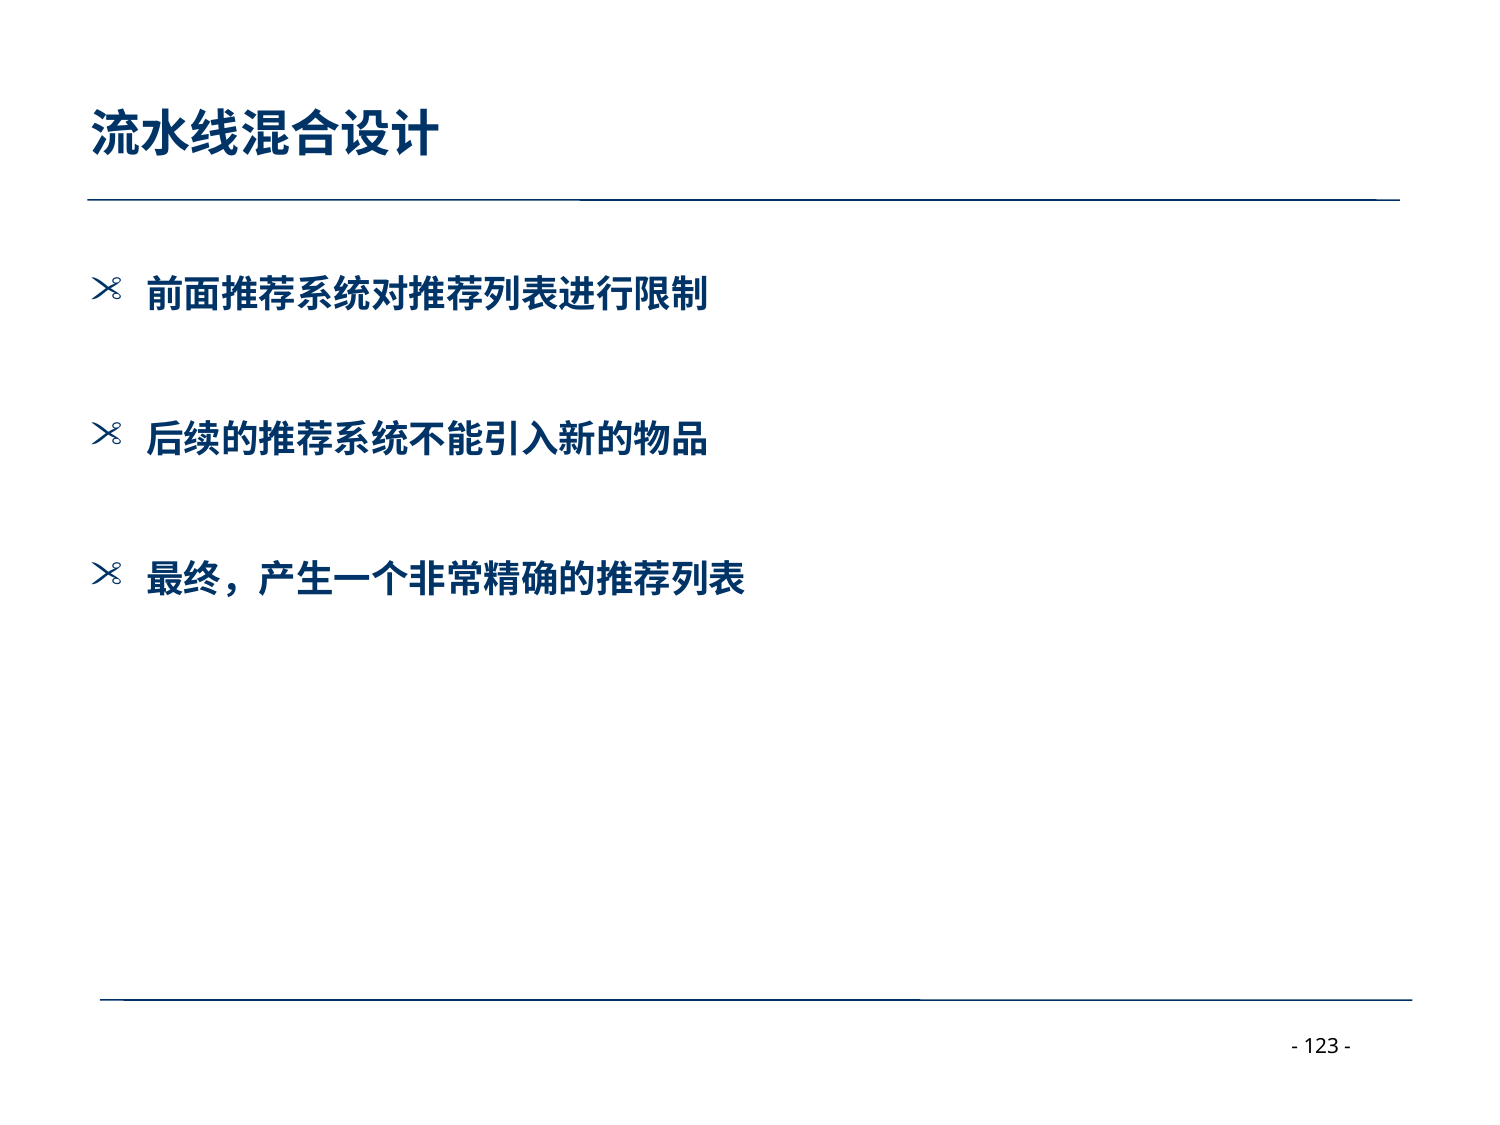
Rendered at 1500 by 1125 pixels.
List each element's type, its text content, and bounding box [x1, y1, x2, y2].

title 流水线混合设计 [74, 37, 1426, 226]
list 前面推荐系统对推荐列表进行限制 后续的推荐系统不能引入新的物品 最终，产生一个非常精确的推荐列表 [74, 262, 1426, 1006]
